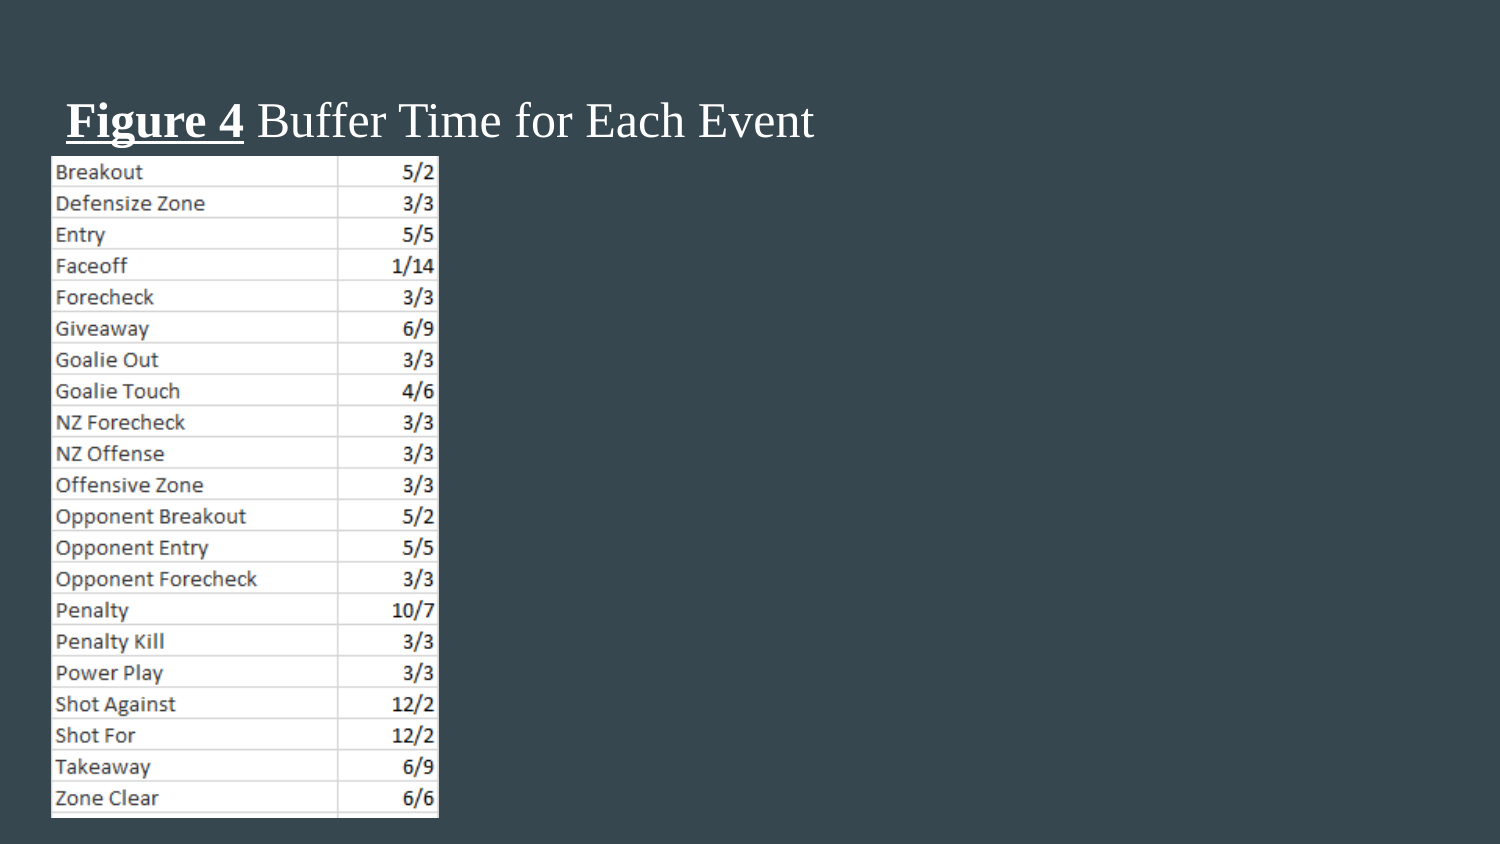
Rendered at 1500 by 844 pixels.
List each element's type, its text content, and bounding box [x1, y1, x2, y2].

picture [50, 156, 439, 818]
title Figure 4 Buffer Time for Each Event [51, 72, 1449, 167]
